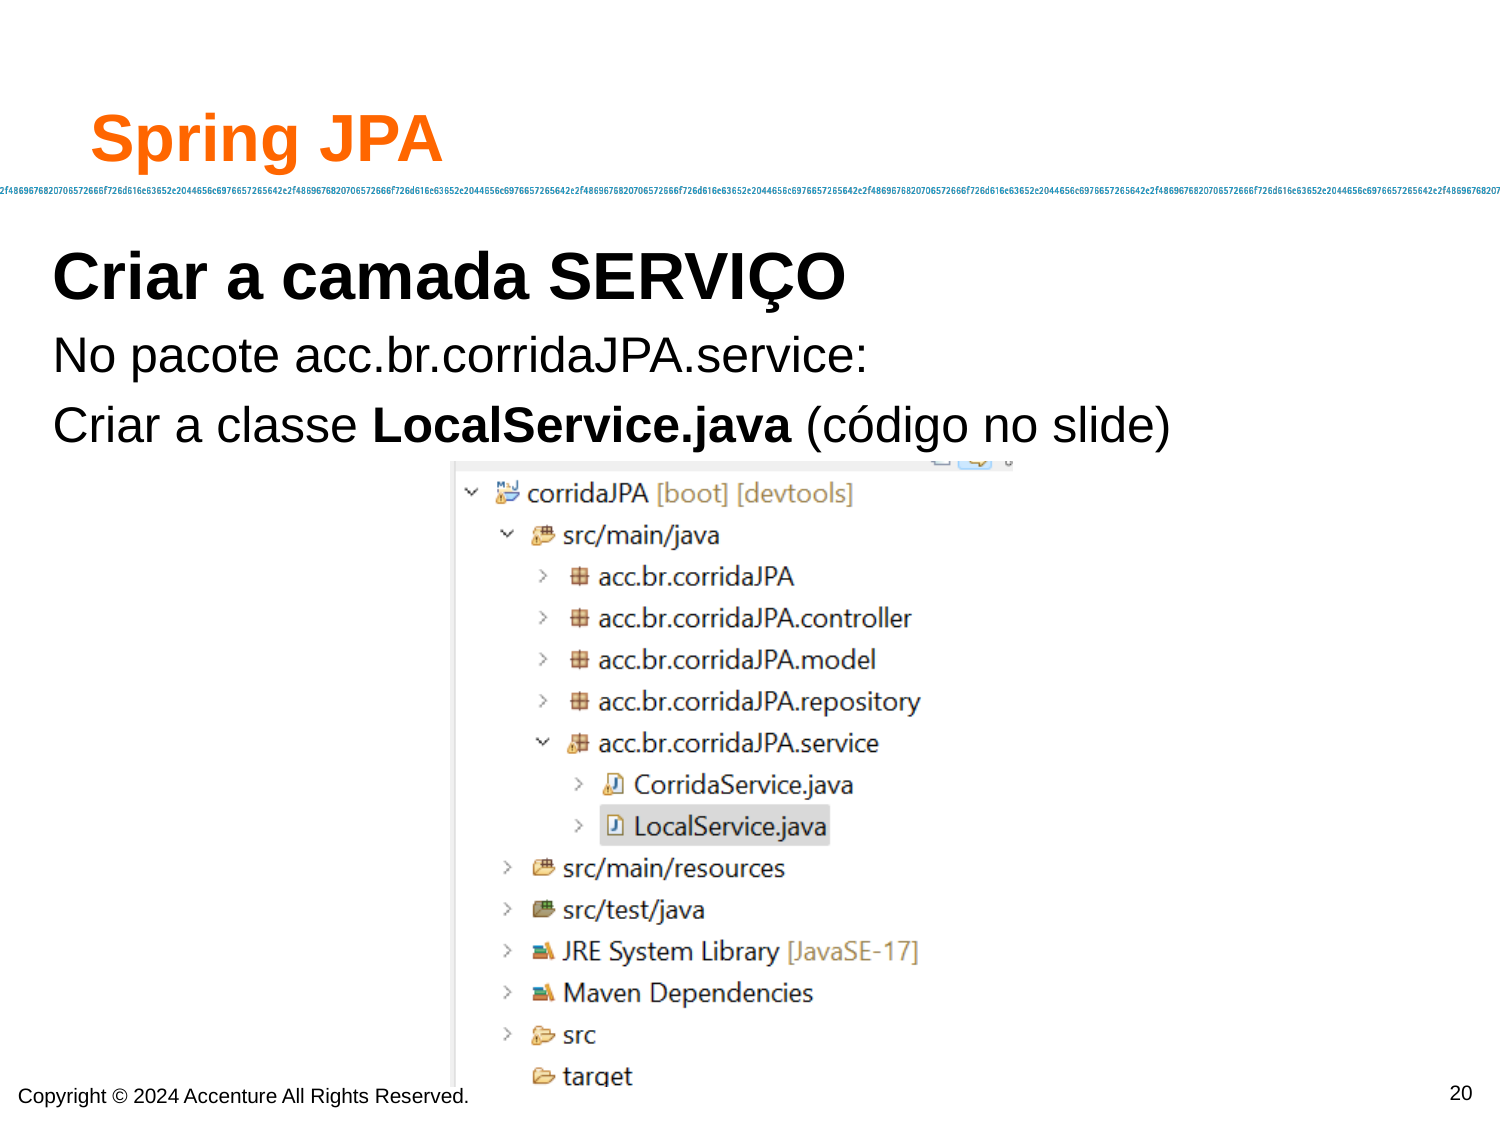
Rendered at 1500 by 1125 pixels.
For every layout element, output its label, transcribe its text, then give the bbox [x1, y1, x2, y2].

picture [449, 461, 1013, 1087]
title Spring JPA [74, 32, 1413, 183]
picture [0, 186, 1500, 194]
slide_number 20 [1137, 1046, 1488, 1125]
list Criar a camada SERVIÇO No pacote acc.br.corridaJPA.service: Criar a classe LocalService.java (código no slide) [37, 342, 1426, 1101]
text_box [26, 212, 1462, 342]
